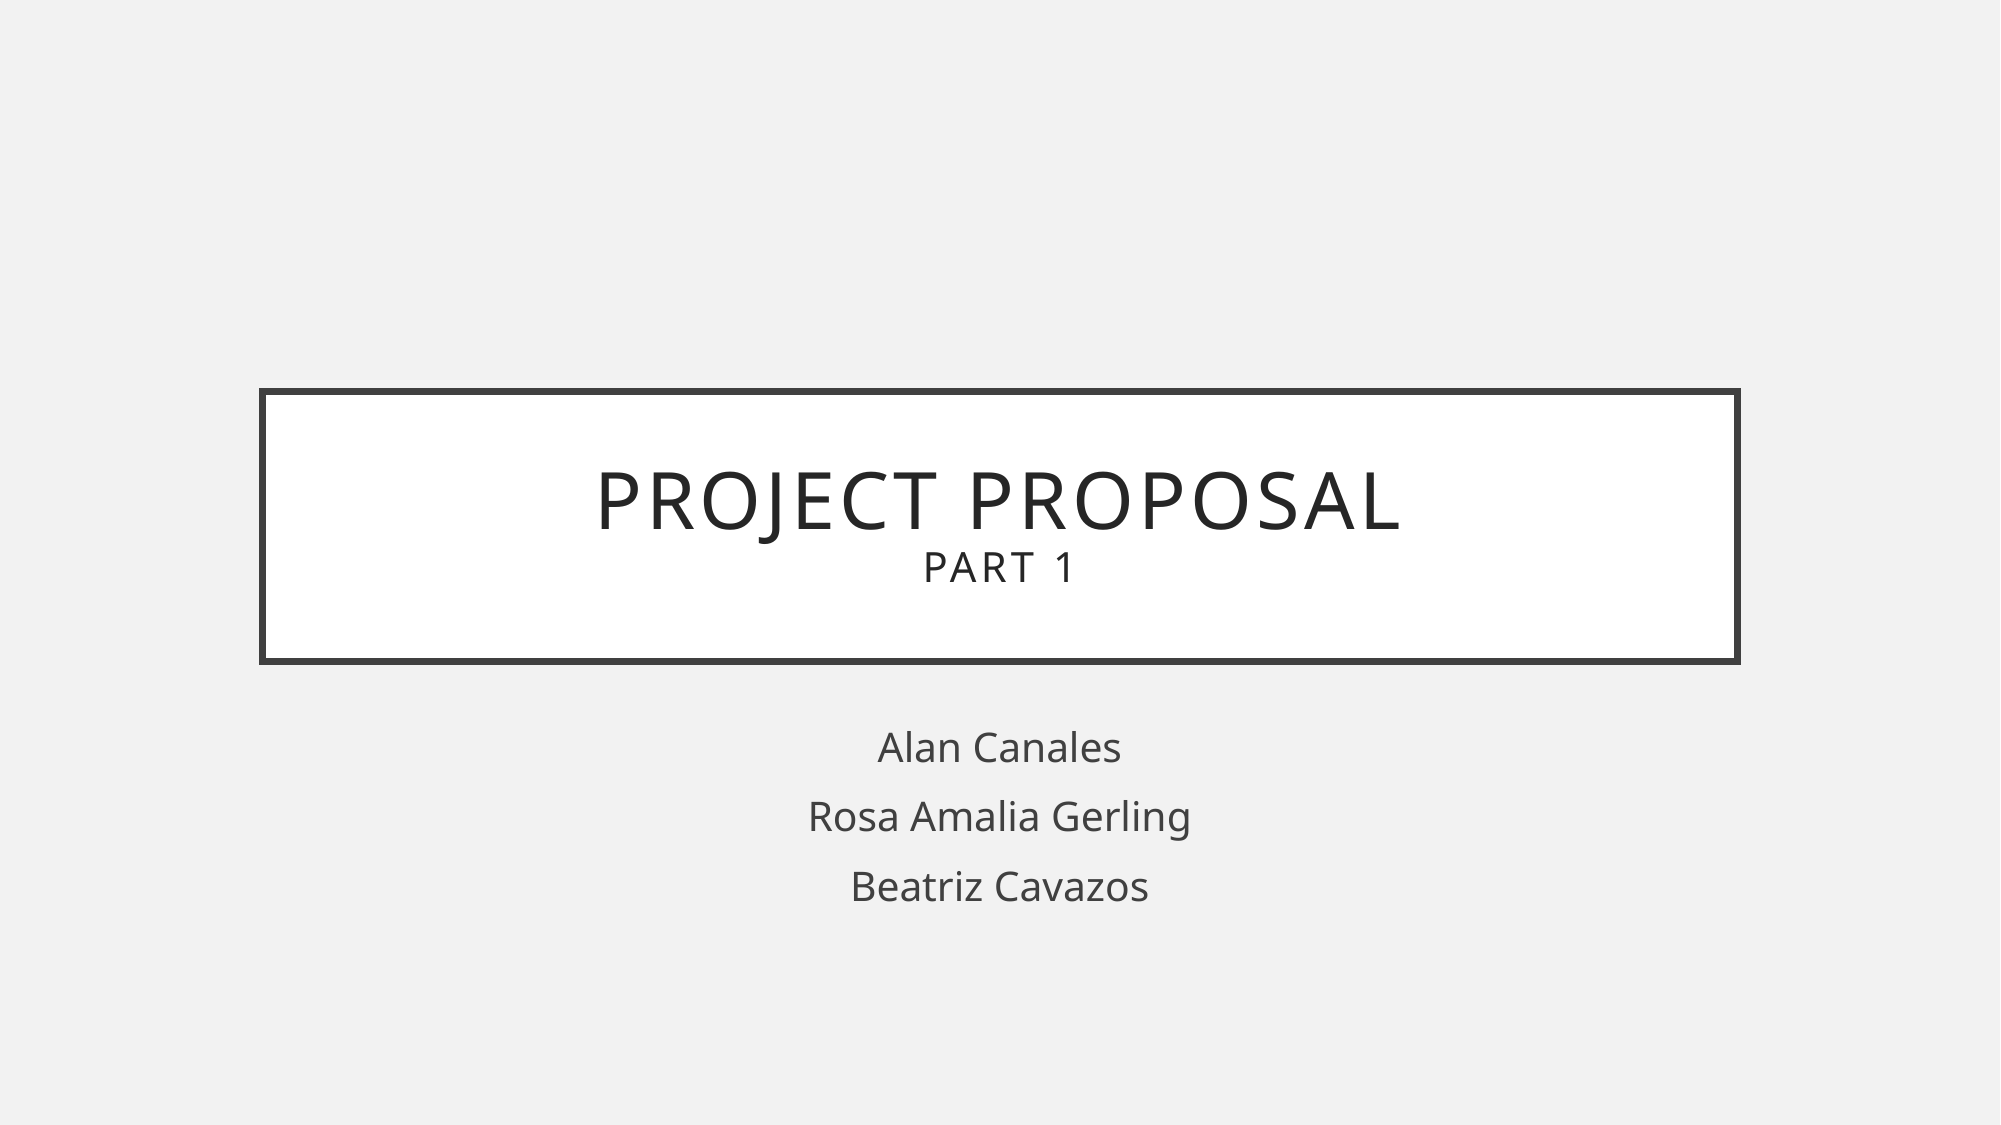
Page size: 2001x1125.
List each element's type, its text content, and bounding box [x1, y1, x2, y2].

subtitle Alan Canales Rosa Amalia Gerling Beatriz Cavazos [442, 713, 1558, 918]
title Project proposal Part 1 [259, 388, 1741, 665]
